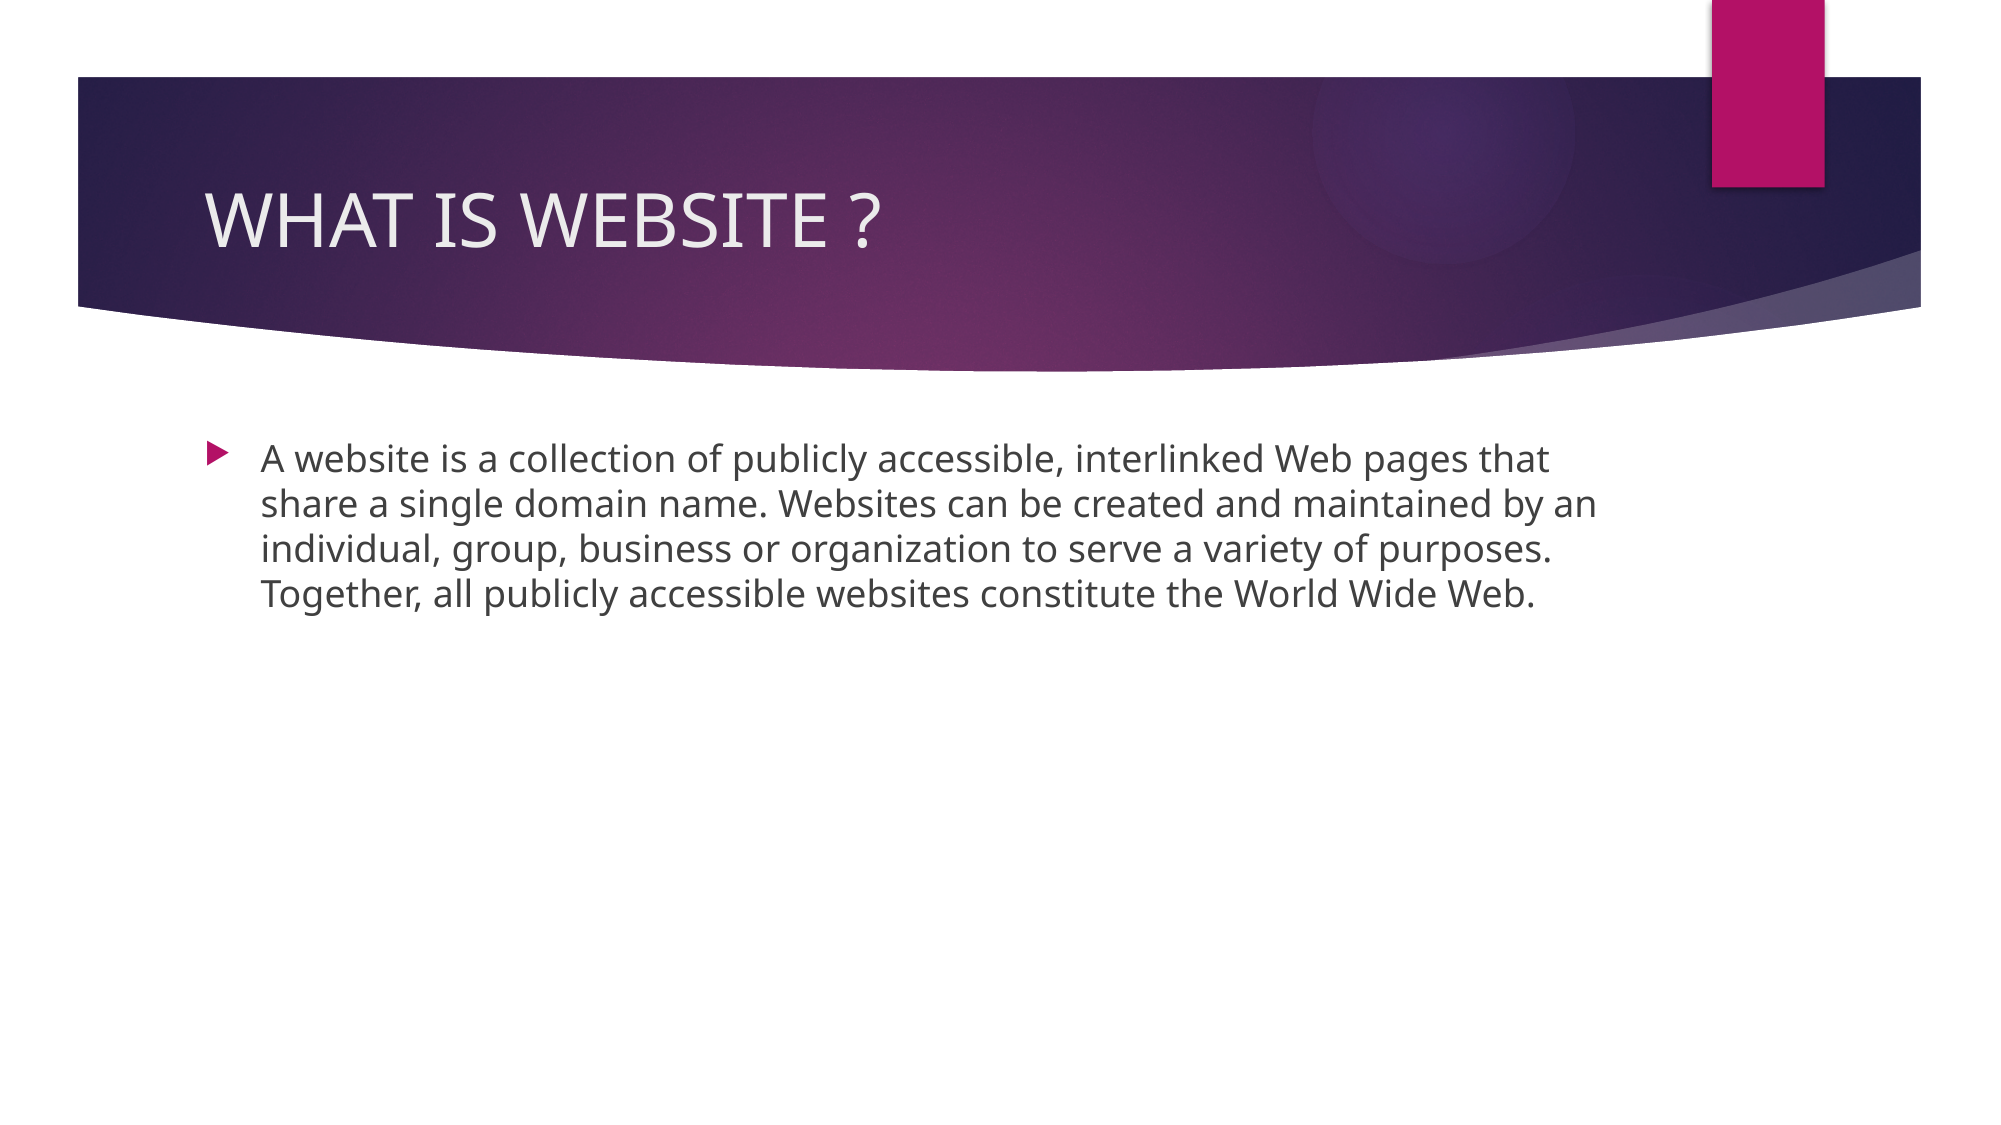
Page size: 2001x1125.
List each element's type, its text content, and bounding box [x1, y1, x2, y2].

list A website is a collection of publicly accessible, interlinked Web pages that share a single domain name. Websites can be created and maintained by an individual, group, business or organization to serve a variety of purposes. Together, all publicly accessible websites constitute the World Wide Web. [189, 427, 1638, 988]
title WHAT IS WEBSITE ? [189, 159, 1627, 276]
